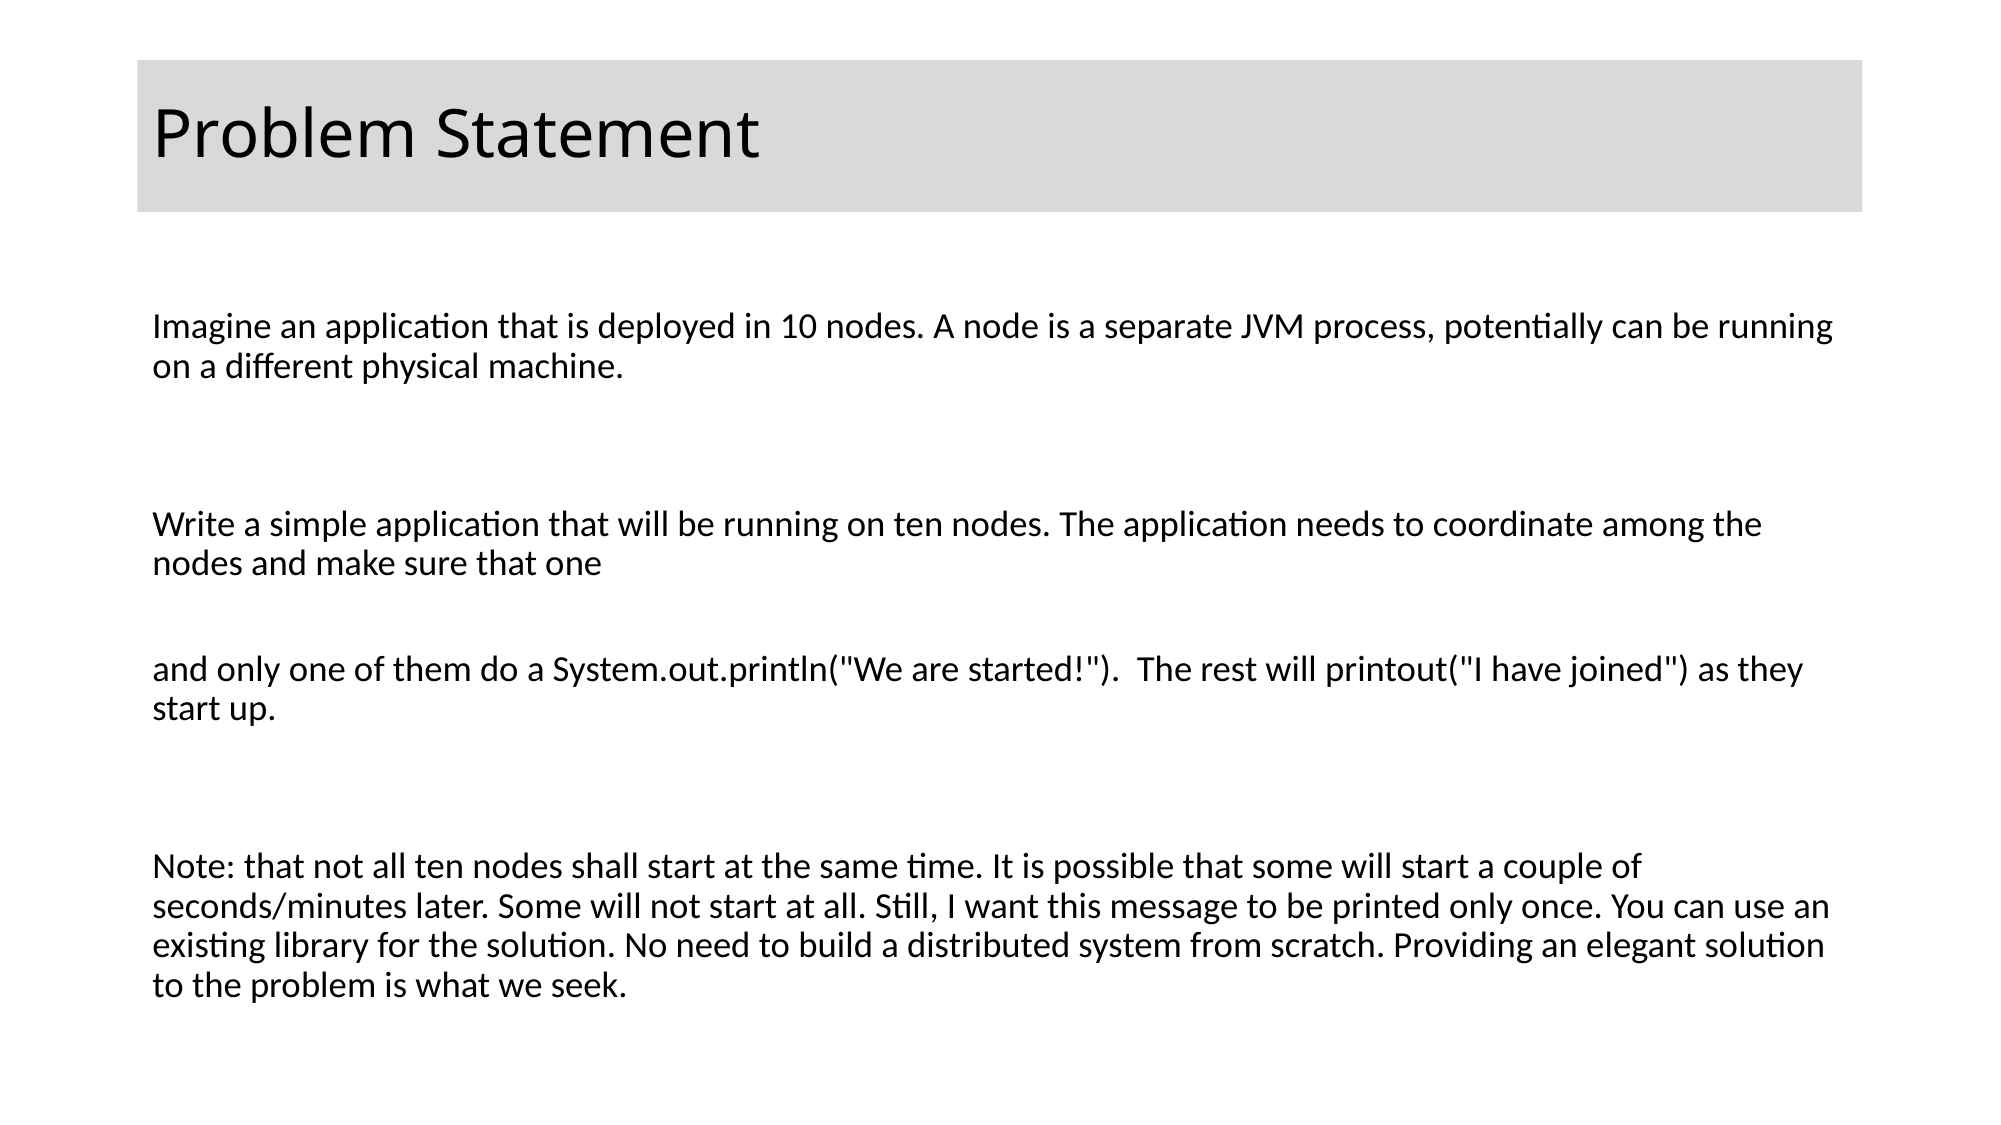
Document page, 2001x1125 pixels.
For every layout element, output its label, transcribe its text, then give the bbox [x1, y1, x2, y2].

list Imagine an application that is deployed in 10 nodes. A node is a separate JVM process, potentially can be running on a different physical machine. Write a simple application that will be running on ten nodes. The application needs to coordinate among the nodes and make sure that one and only one of them do a System.out.println("We are started!"). The rest will printout("I have joined") as they start up. Note: that not all ten nodes shall start at the same time. It is possible that some will start a couple of seconds/minutes later. Some will not start at all. Still, I want this message to be printed only once. You can use an existing library for the solution. No need to build a distributed system from scratch. Providing an elegant solution to the problem is what we seek. [137, 299, 1863, 1014]
title Problem Statement [137, 59, 1863, 213]
